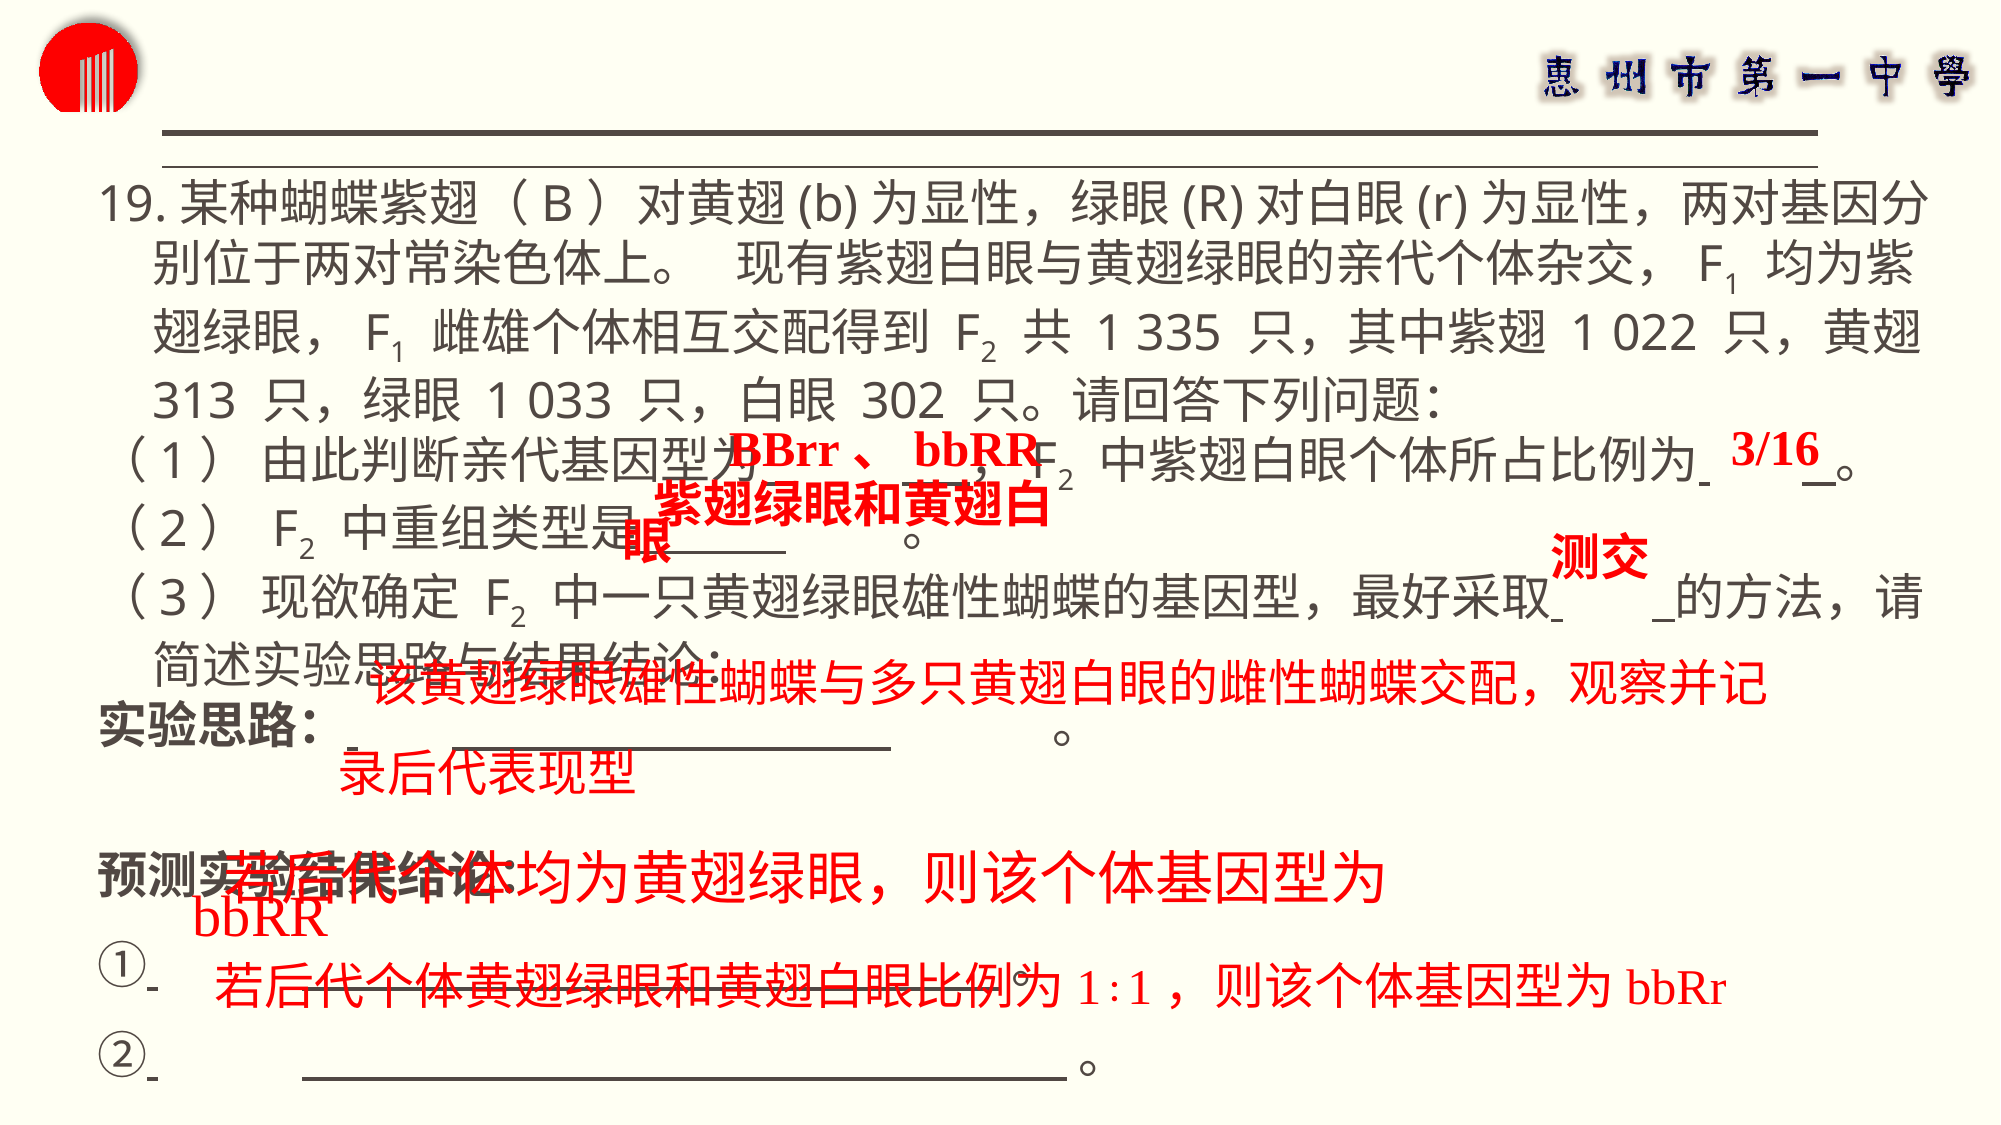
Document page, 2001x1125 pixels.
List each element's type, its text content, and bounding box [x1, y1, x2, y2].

text_box 3/16 [1716, 408, 1835, 483]
picture [38, 21, 138, 120]
text_box 该黄翅绿眼雄性蝴蝶与多只黄翅白眼的雌性蝴蝶交配，观察并记录后代表现型 [322, 614, 1802, 810]
picture [1930, 55, 1972, 97]
text_box 19.某种蝴蝶紫翅（B）对黄翅(b)为显性，绿眼(R)对白眼(r)为显性，两对基因分别位于两对常染色体上。 现有紫翅白眼与黄翅绿眼的亲代个体杂交，F1 均为紫翅绿眼，F1 雌雄个体相互交配得到 F2 共 1 335 只，其中紫翅 1 022 只，黄翅 313 只，绿眼 1 033 只，白眼 302 只。请回答下列问题： （1） 由此判断亲代基因型为 ，F2 中紫翅白眼个体所占比例为 。 （2） F2 中重组类型是 。 （3） 现欲确定 F2 中一只黄翅绿眼雄性蝴蝶的基因型，最好采取 的方法，请简述实验思路与结果结论： 实验思路： 。 预测实验结果结论： ① 。 ② 。 [82, 164, 1977, 1091]
text_box 测交 [1535, 517, 1665, 593]
text_box BBrr、bbRR [714, 409, 1057, 484]
picture [1538, 55, 1581, 97]
text_box 若后代个体黄翅绿眼和黄翅白眼比例为1∶1，则该个体基因型为bbRr [168, 931, 1880, 1059]
text_box 若后代个体均为黄翅绿眼，则该个体基因型为bbRR [177, 866, 1595, 919]
picture [1864, 55, 1907, 97]
picture [1669, 55, 1711, 97]
picture [1604, 55, 1646, 97]
text_box 紫翅绿眼和黄翅白眼 [607, 487, 1088, 540]
picture [1734, 55, 1777, 97]
picture [1799, 55, 1842, 97]
